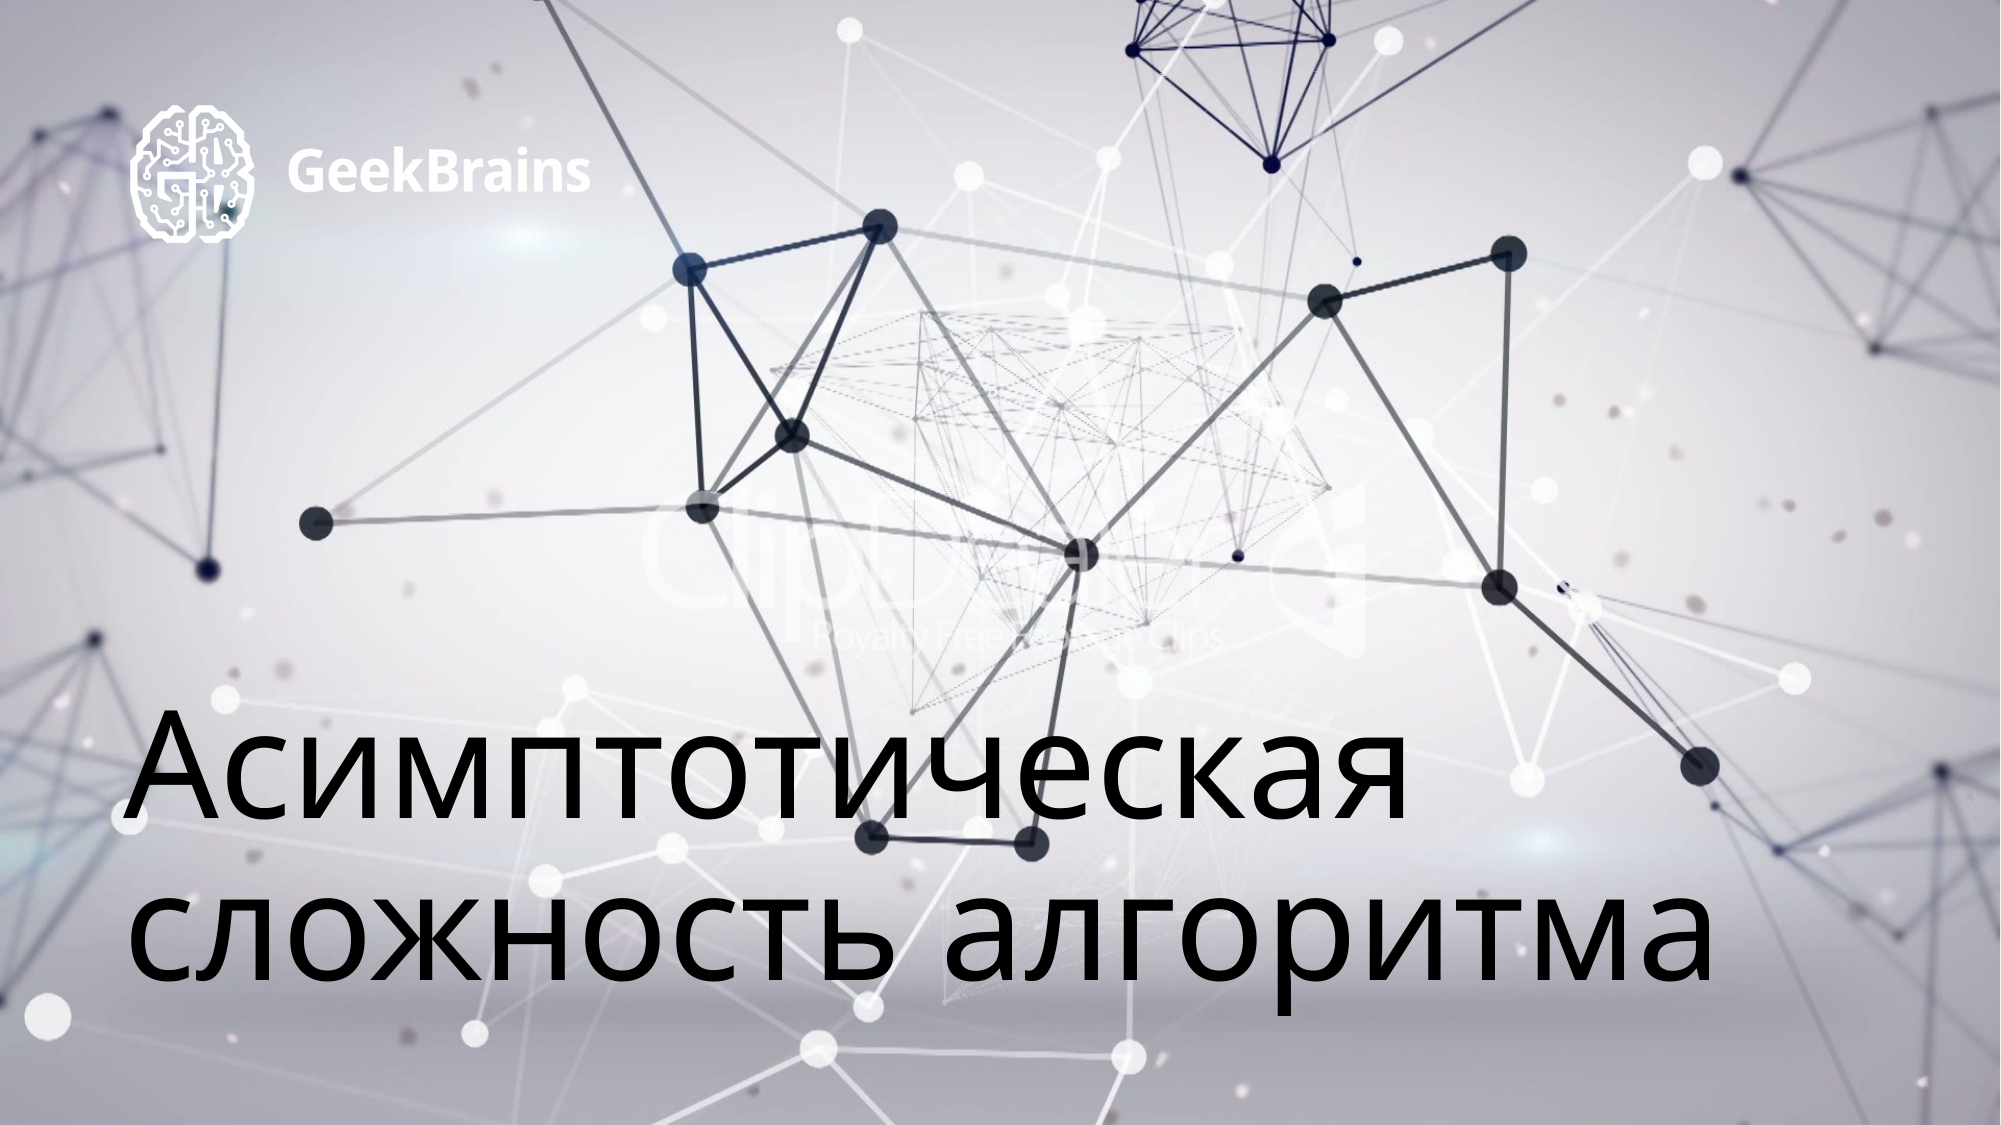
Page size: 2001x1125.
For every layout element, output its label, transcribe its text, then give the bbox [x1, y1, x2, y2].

title Асимптотическая сложность алгоритма [108, 593, 1851, 1021]
picture [0, 0, 2001, 1125]
